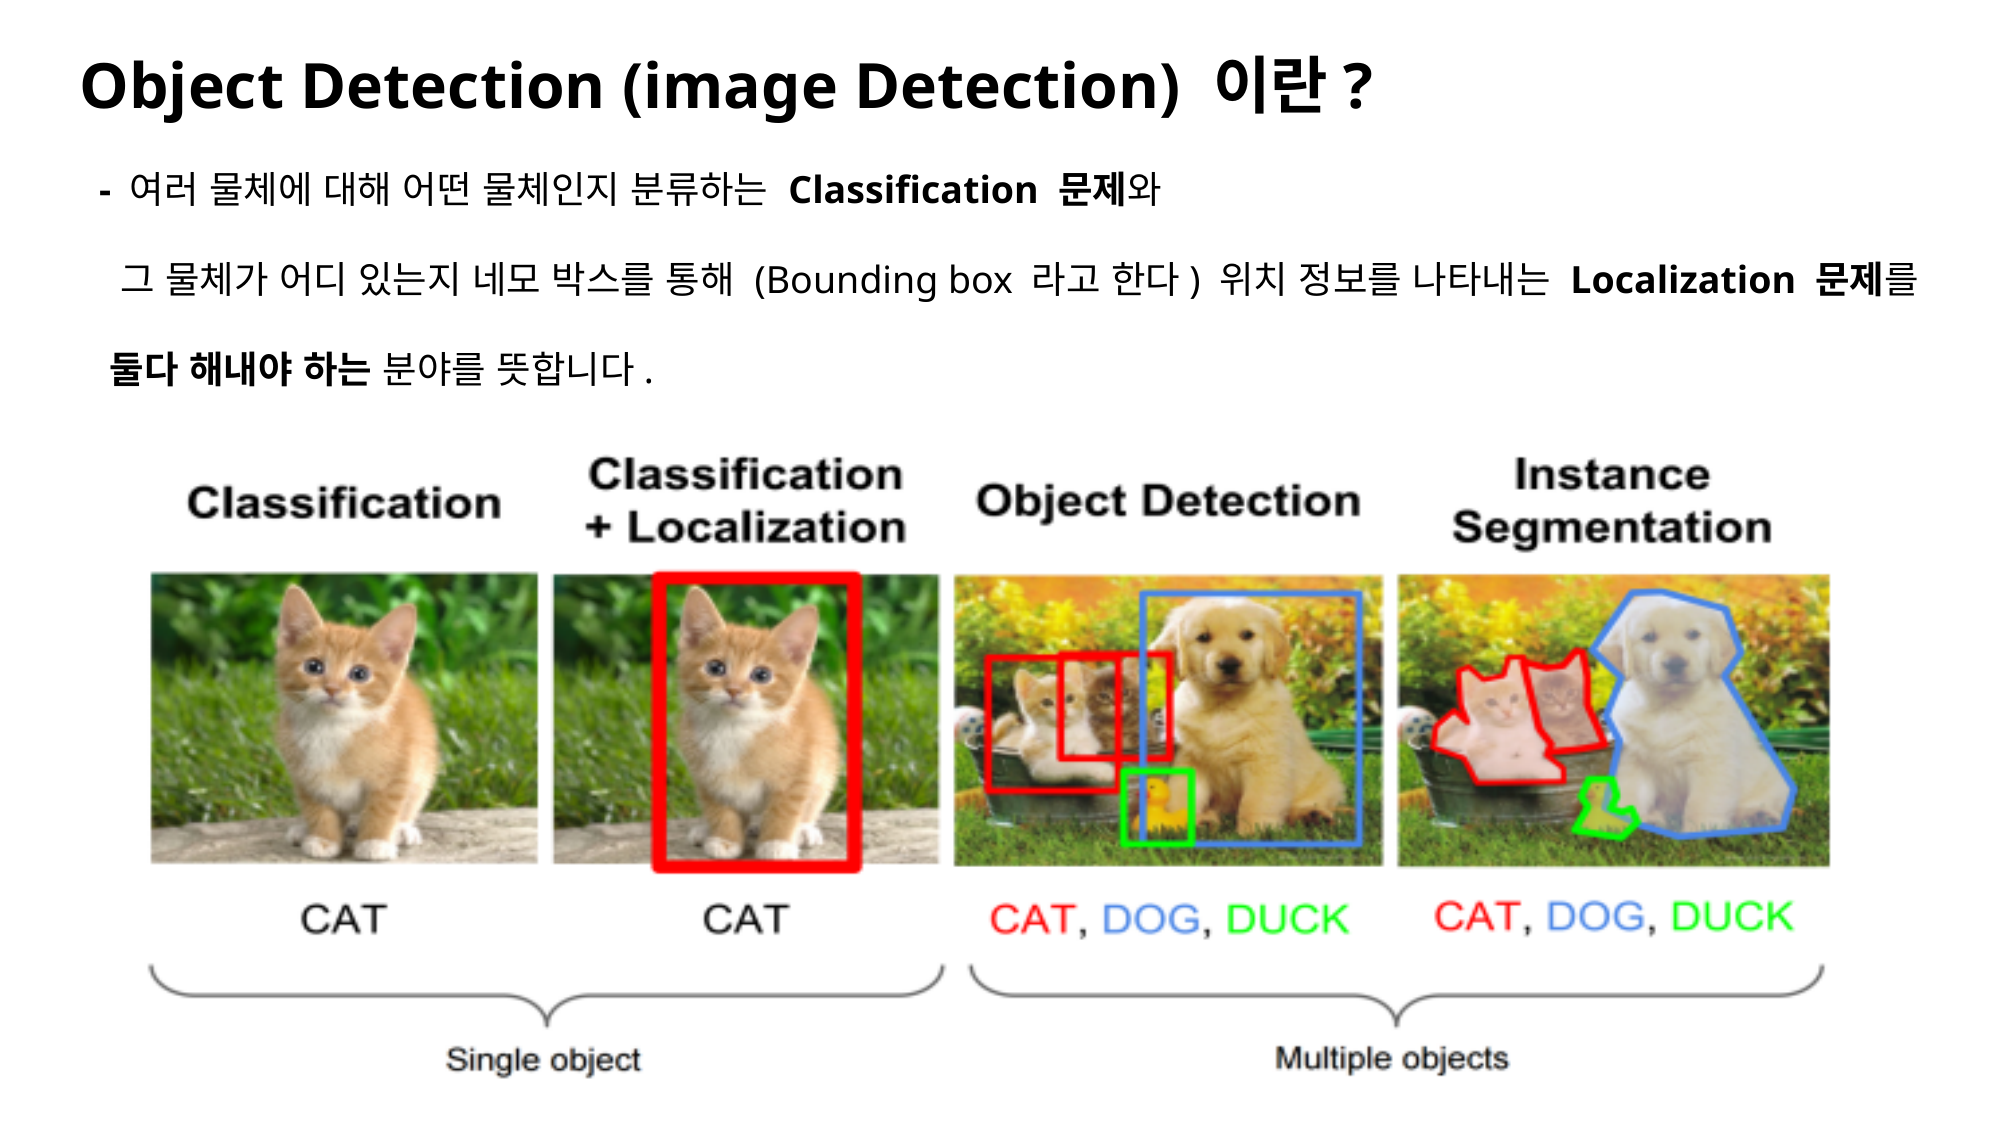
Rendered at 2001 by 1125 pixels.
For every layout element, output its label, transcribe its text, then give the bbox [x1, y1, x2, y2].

text_box Object Detection (image Detection) 이란? - 여러 물체에 대해 어떤 물체인지 분류하는 Classification 문제와 그 물체가 어디 있는지 네모 박스를 통해 (Bounding box 라고 한다) 위치 정보를 나타내는 Localization 문제를 둘다 해내야 하는 분야를 뜻합니다. [64, 38, 1934, 489]
picture [133, 429, 1852, 1086]
